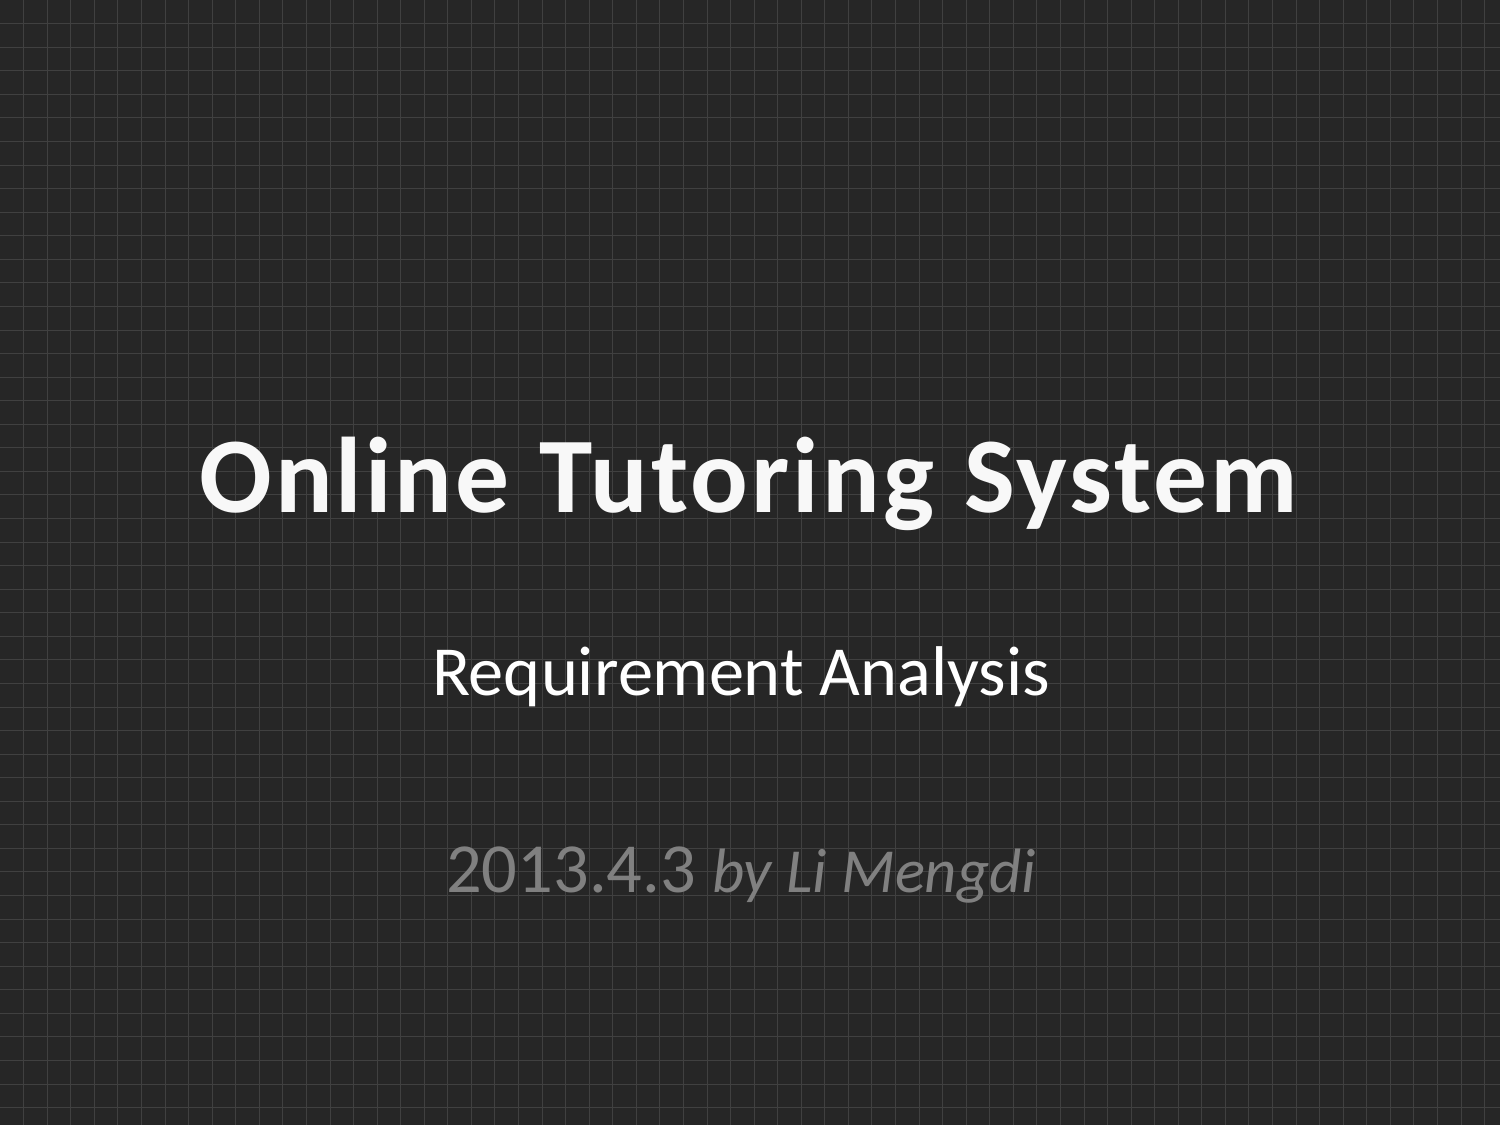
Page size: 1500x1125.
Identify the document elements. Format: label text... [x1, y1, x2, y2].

subtitle Requirement Analysis 2013.4.3 by Li Mengdi [194, 617, 1288, 917]
title Online Tutoring System [112, 349, 1388, 591]
